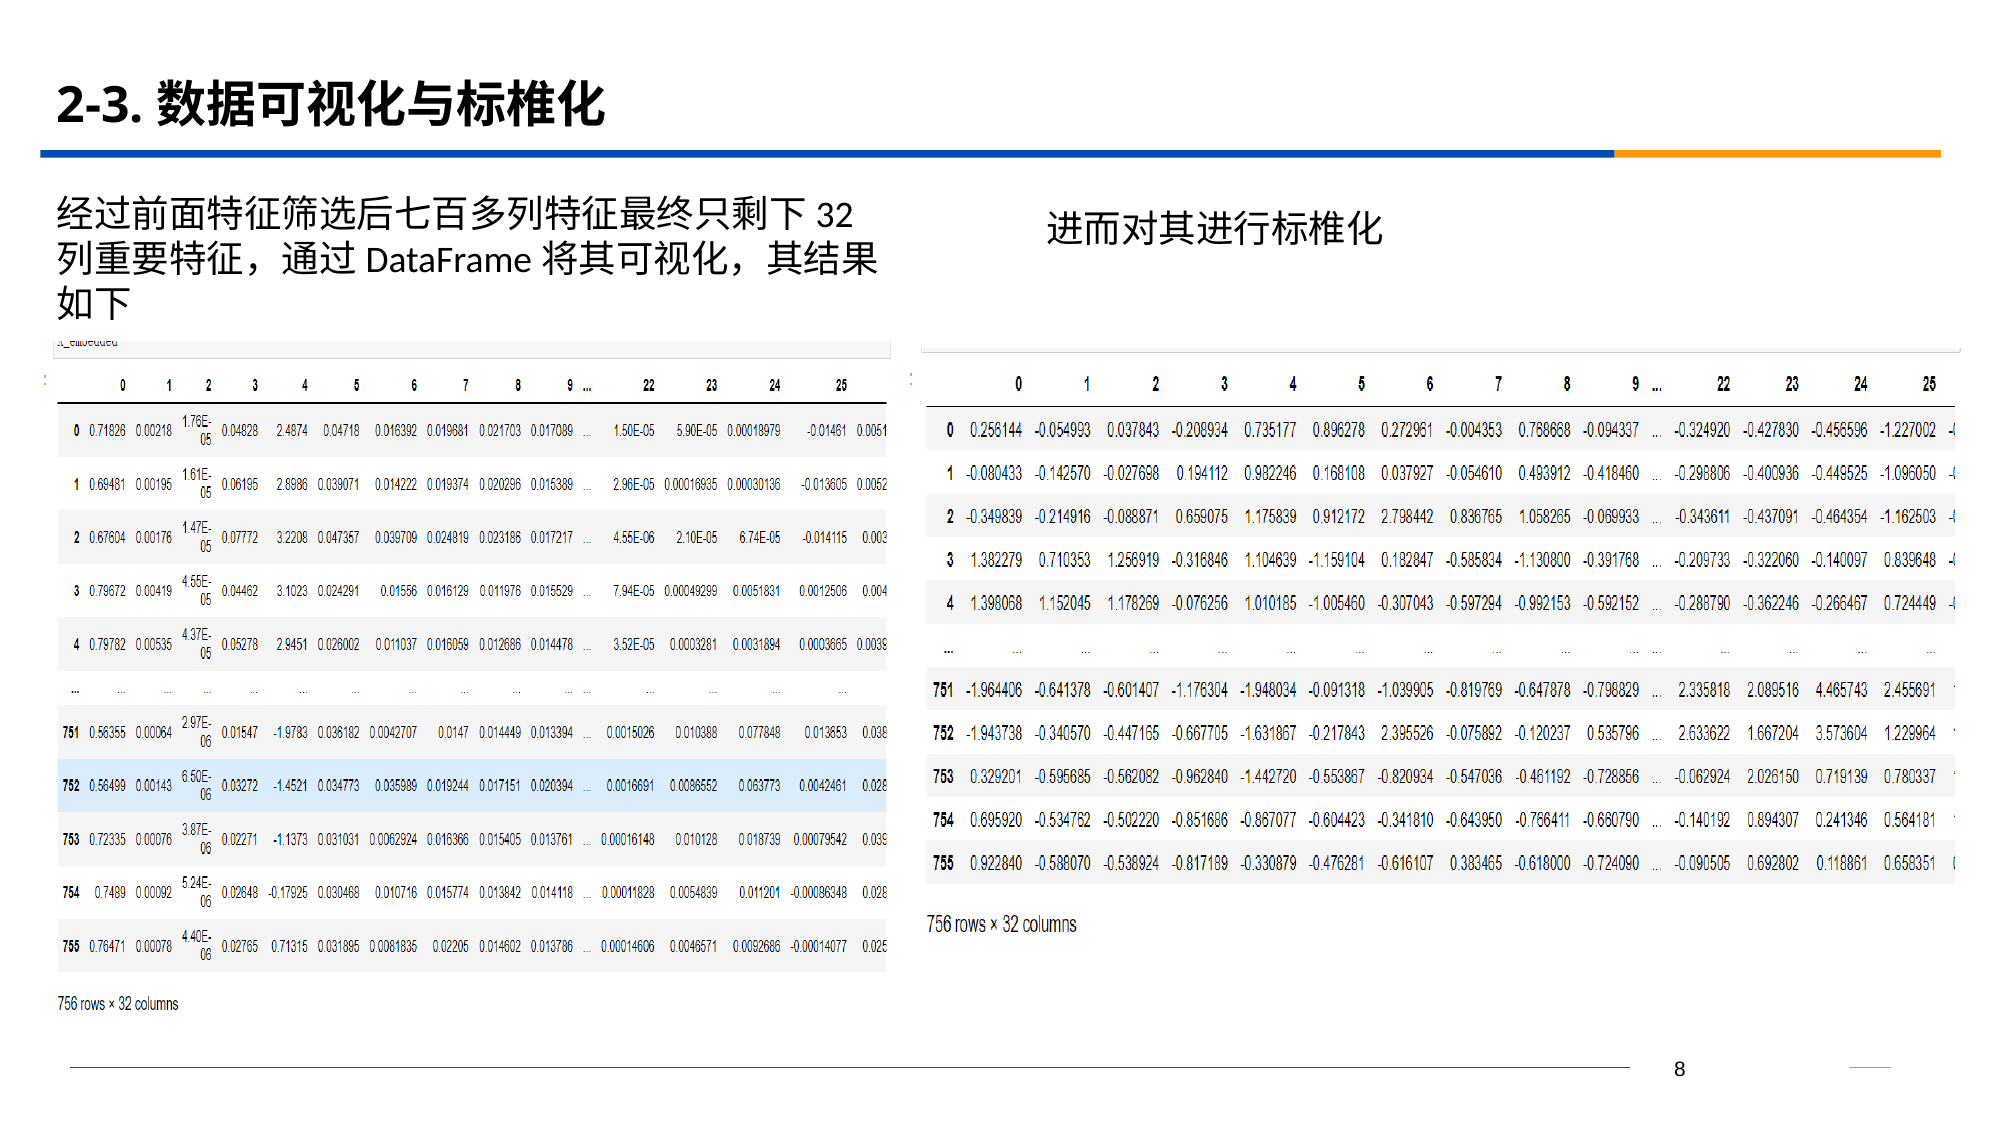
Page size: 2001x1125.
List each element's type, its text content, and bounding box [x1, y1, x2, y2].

title 2-3.数据可视化与标椎化 [41, 58, 1842, 146]
text_box 进而对其进行标椎化 [1031, 197, 1479, 257]
picture [41, 340, 1974, 1024]
text_box 经过前面特征筛选后七百多列特征最终只剩下32列重要特征，通过DataFrame将其可视化，其结果如下 [41, 182, 907, 332]
